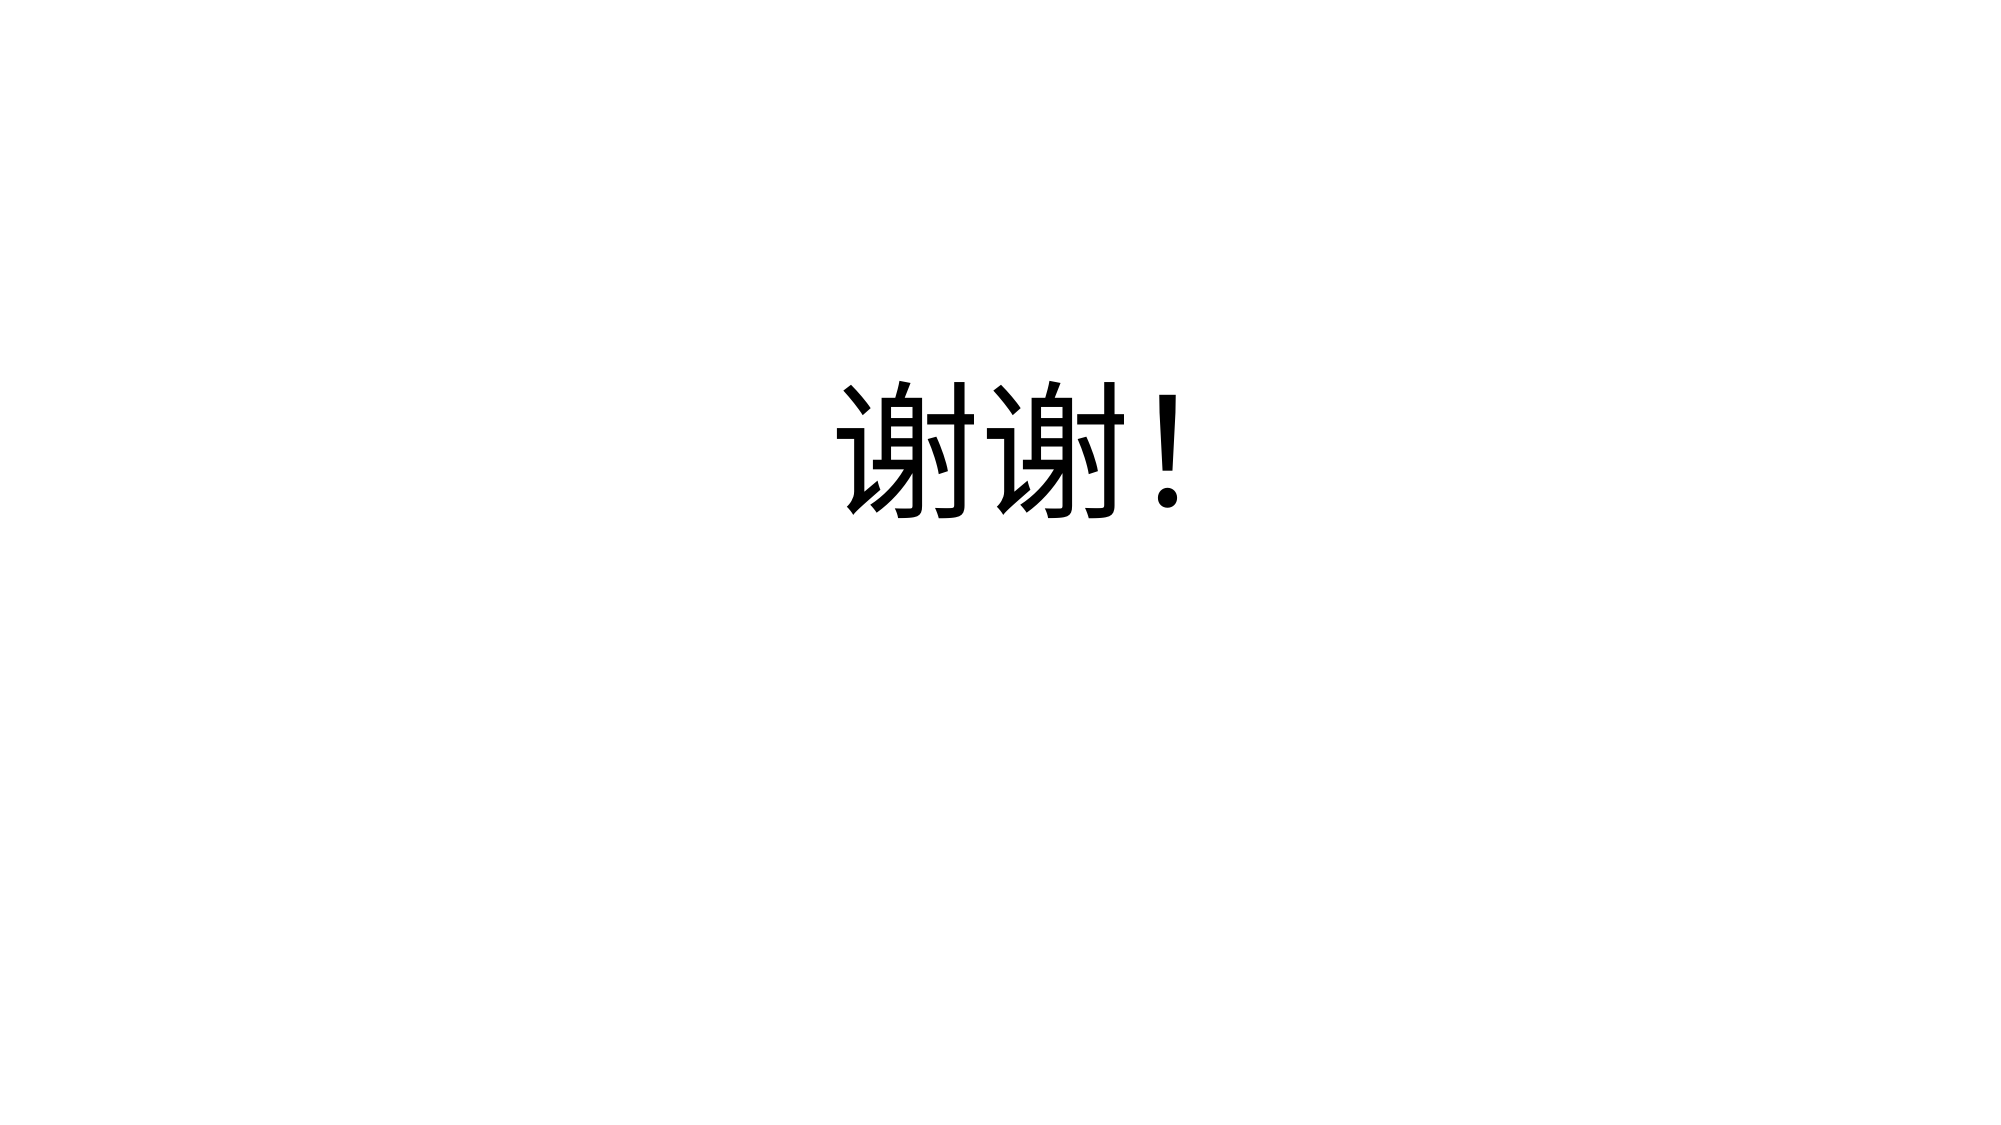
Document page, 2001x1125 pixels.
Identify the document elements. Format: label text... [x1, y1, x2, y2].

list 谢谢！ [192, 370, 1918, 1085]
